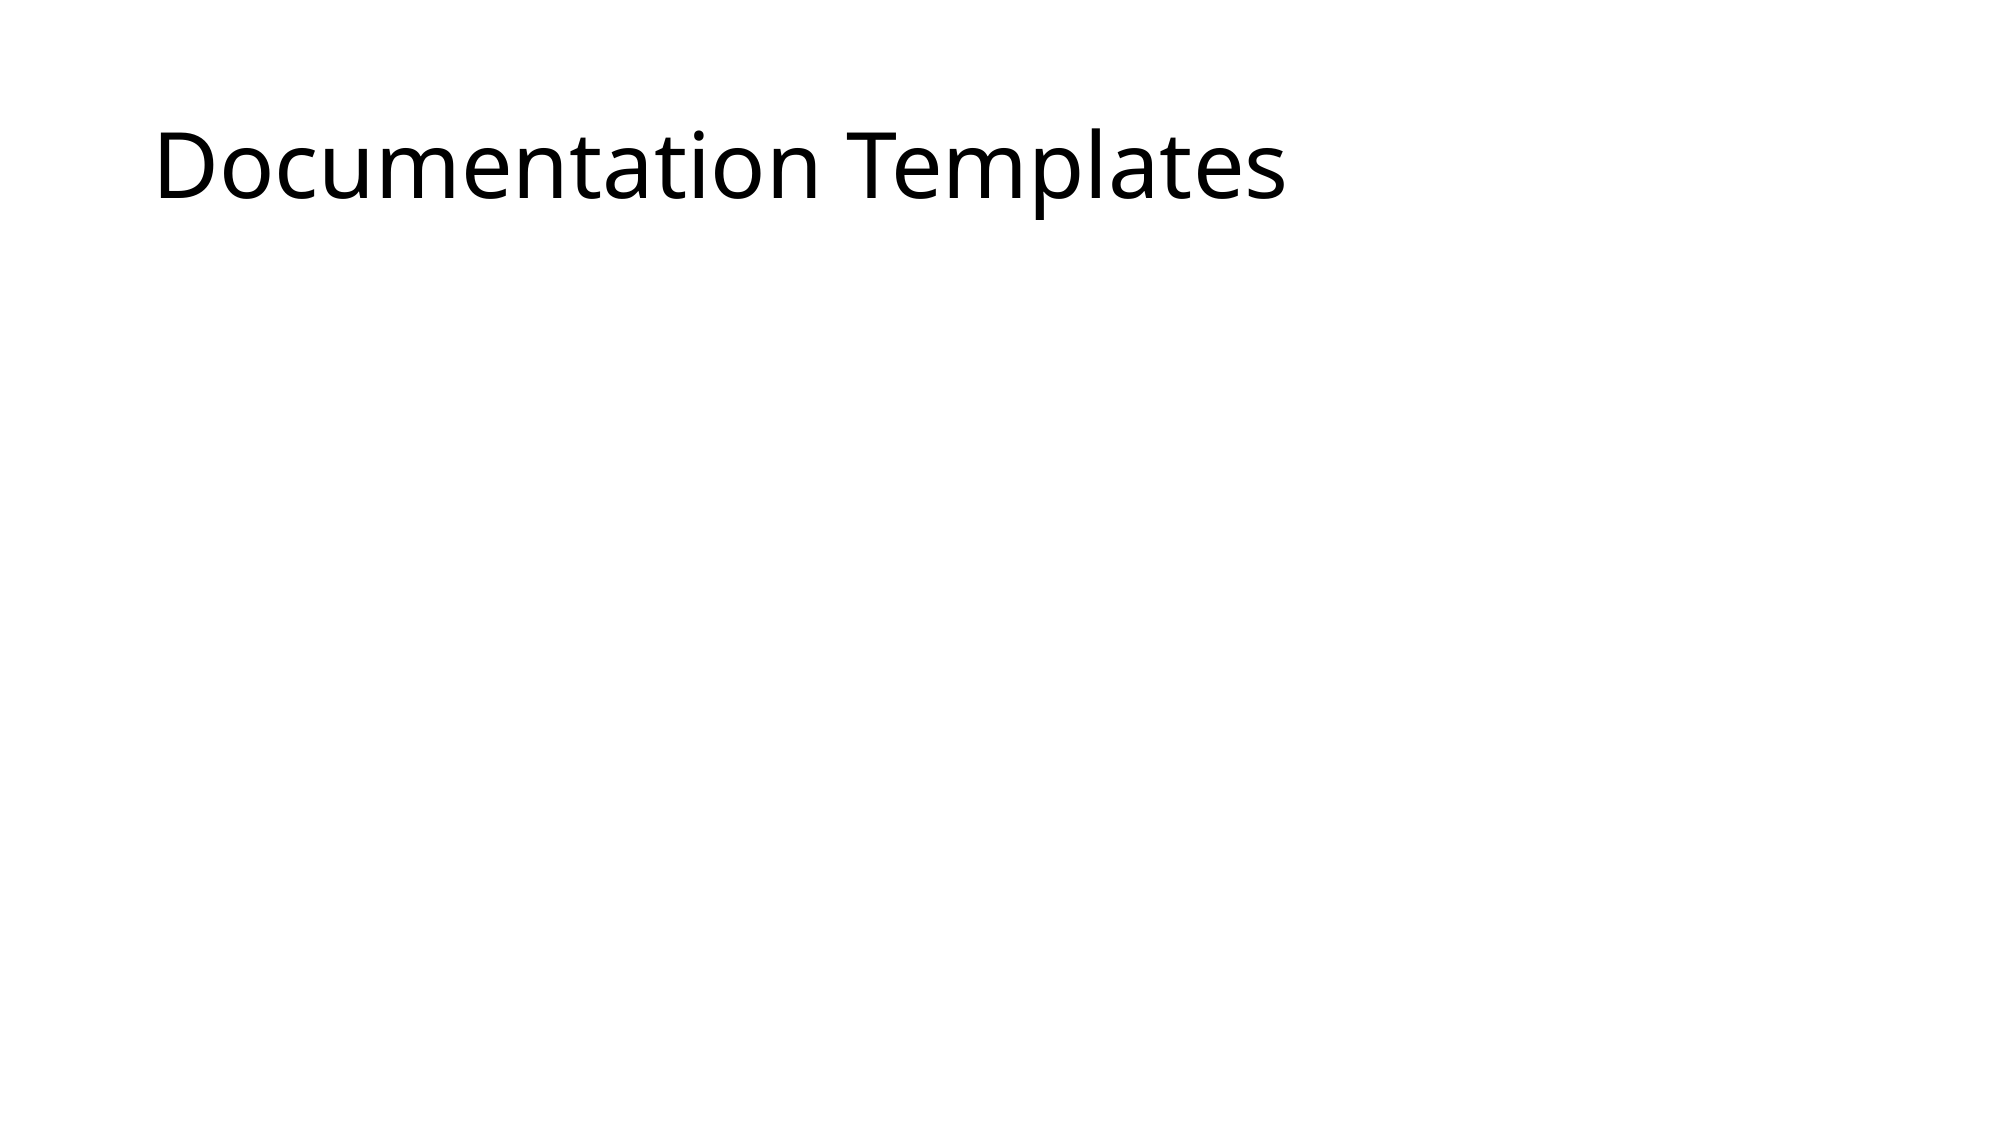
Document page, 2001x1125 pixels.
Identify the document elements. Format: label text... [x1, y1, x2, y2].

title Documentation Templates [137, 59, 1863, 278]
